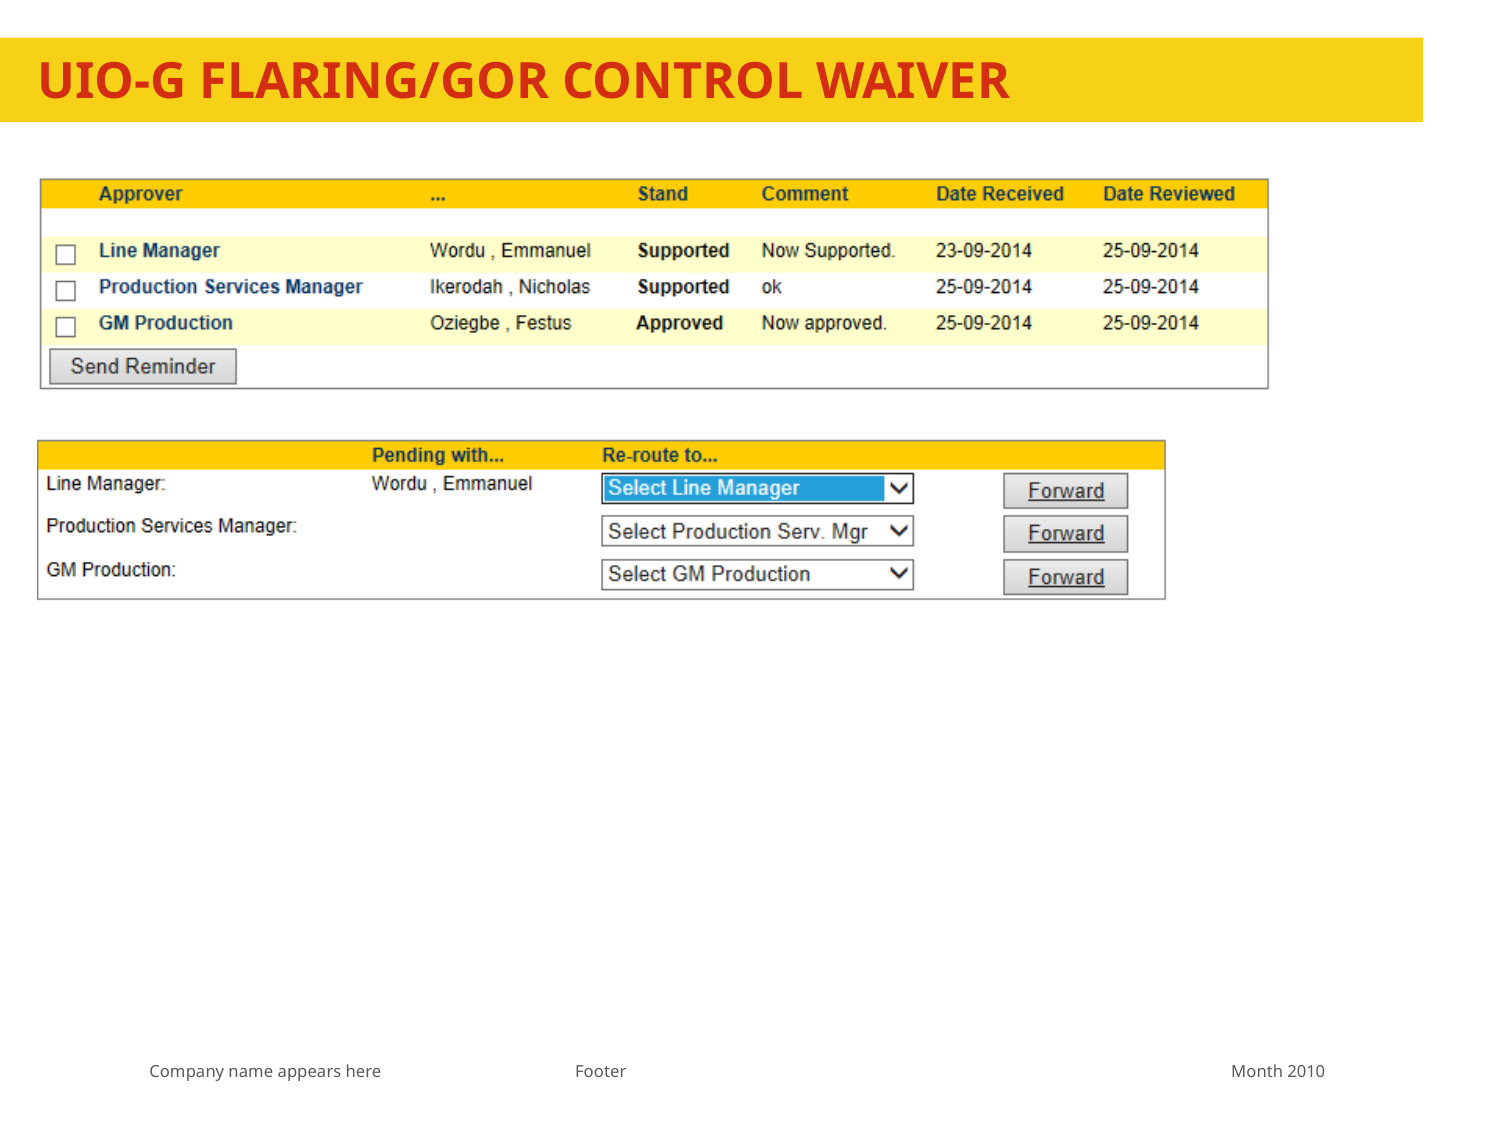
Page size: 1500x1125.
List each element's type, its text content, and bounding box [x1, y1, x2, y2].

footer Footer [574, 1060, 989, 1115]
picture [37, 174, 1277, 399]
slide_number Month 2010 [1189, 1060, 1368, 1090]
picture [37, 437, 1174, 608]
title UIO-G Flaring/GOR Control Waiver [37, 48, 1301, 118]
